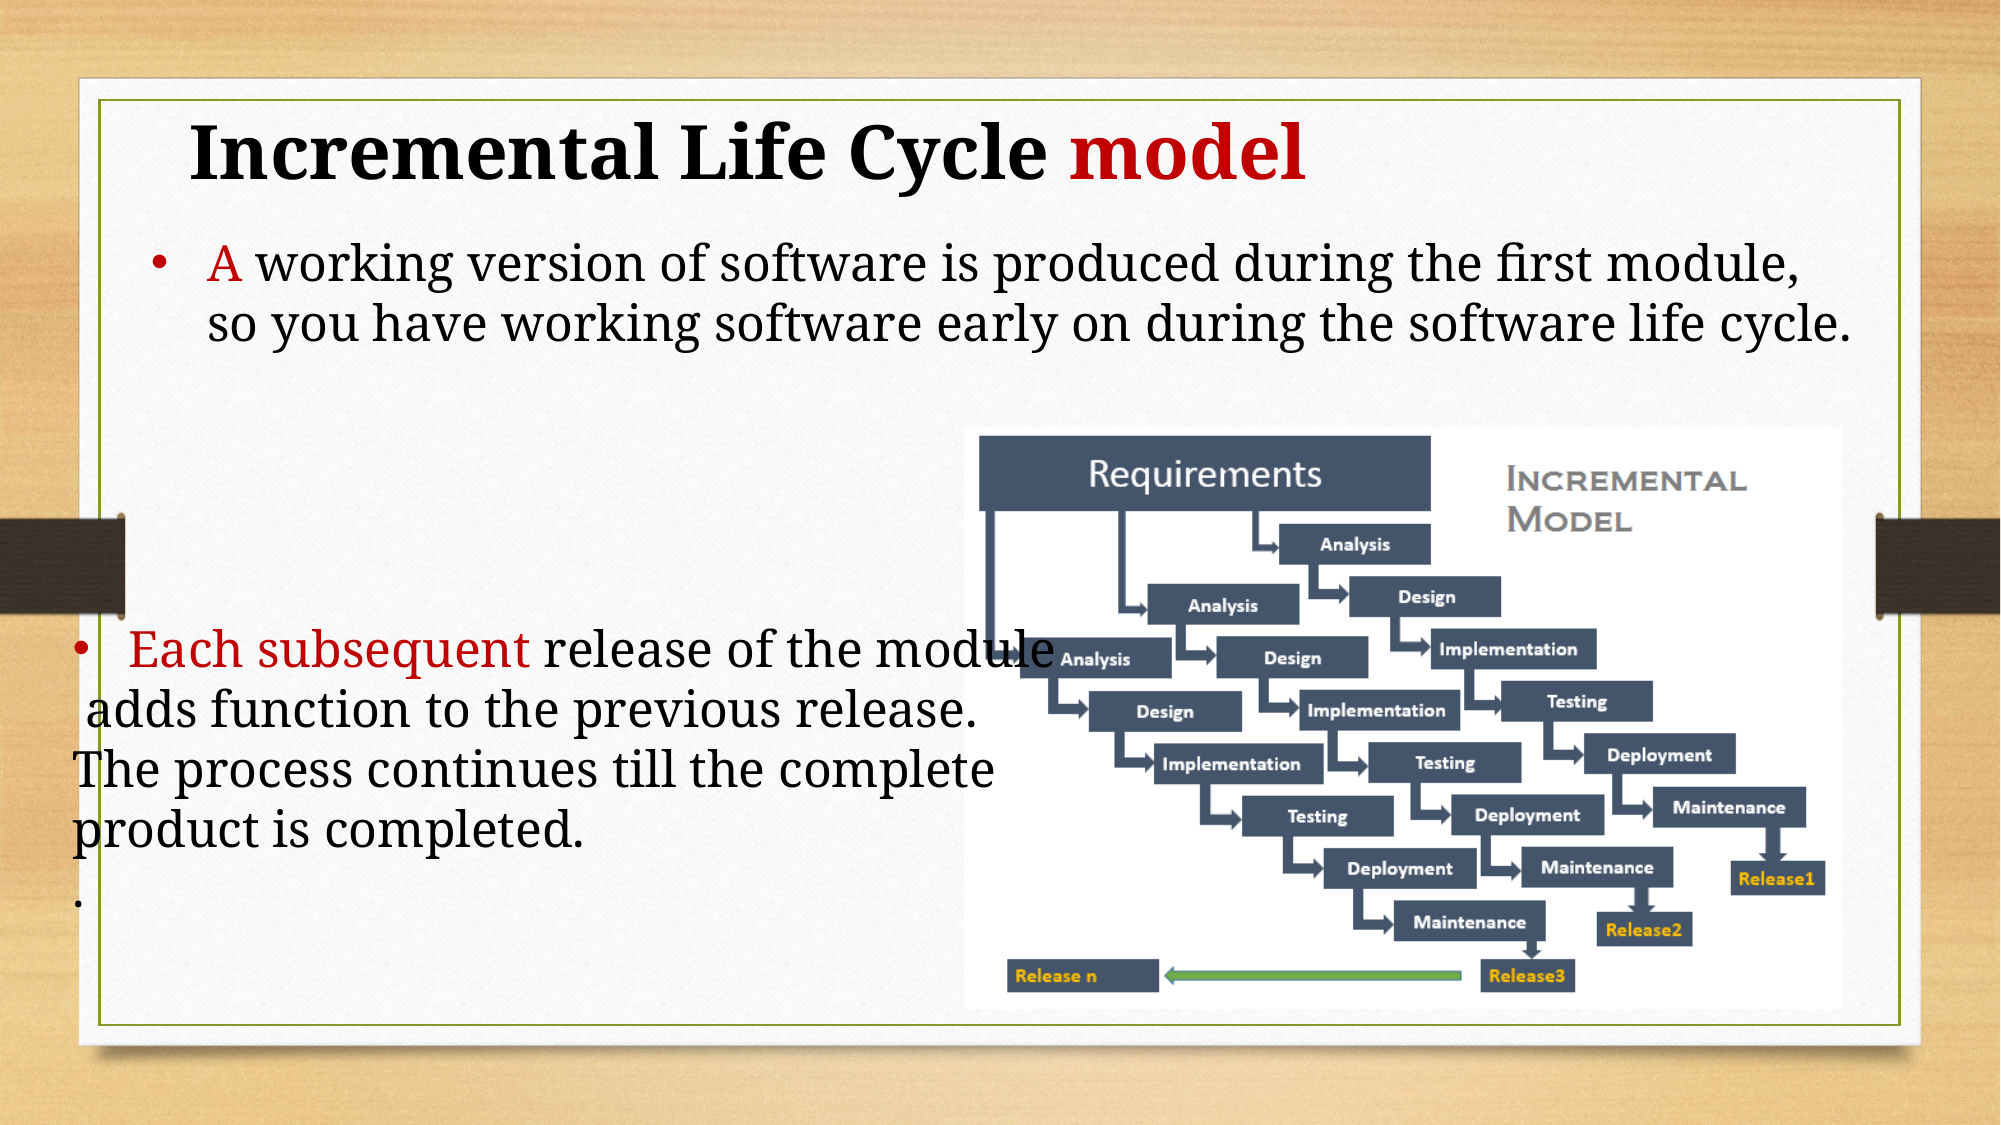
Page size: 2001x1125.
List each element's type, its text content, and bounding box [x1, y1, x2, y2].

text_box Incremental Life Cycle model [175, 96, 1367, 223]
text_box A working version of software is produced during the first module, so you have working software early on during the software life cycle. [136, 223, 1874, 359]
picture [0, 0, 2001, 1125]
text_box Each subsequent release of the module adds function to the previous release. The process continues till the complete product is completed. . [57, 609, 964, 925]
